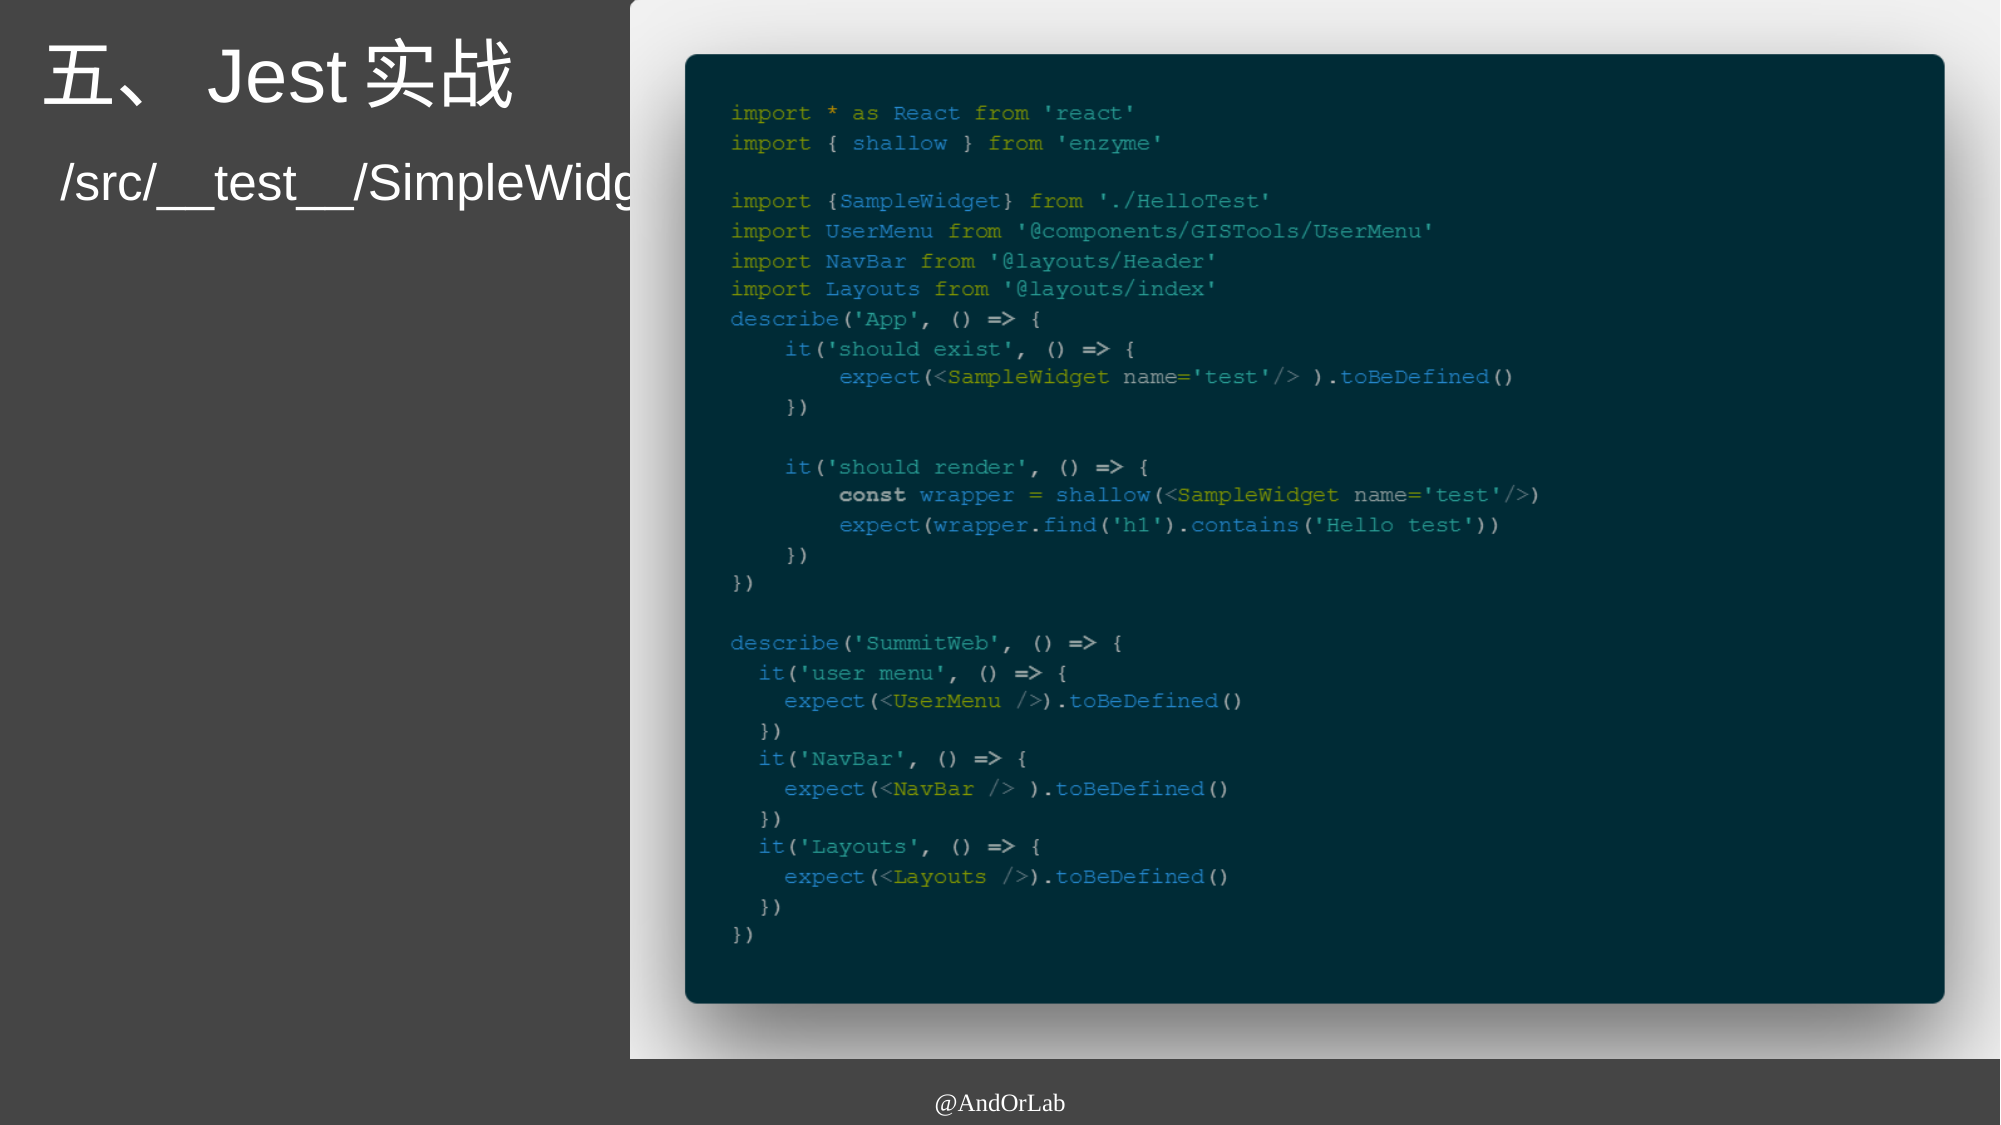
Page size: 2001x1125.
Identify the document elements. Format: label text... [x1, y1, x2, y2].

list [634, 4, 1997, 1056]
title 五、Jest实战 [25, 28, 629, 127]
footer @AndOrLab [662, 1079, 1338, 1124]
list /src/__test__/SimpleWidget.test.tsx [45, 149, 629, 220]
